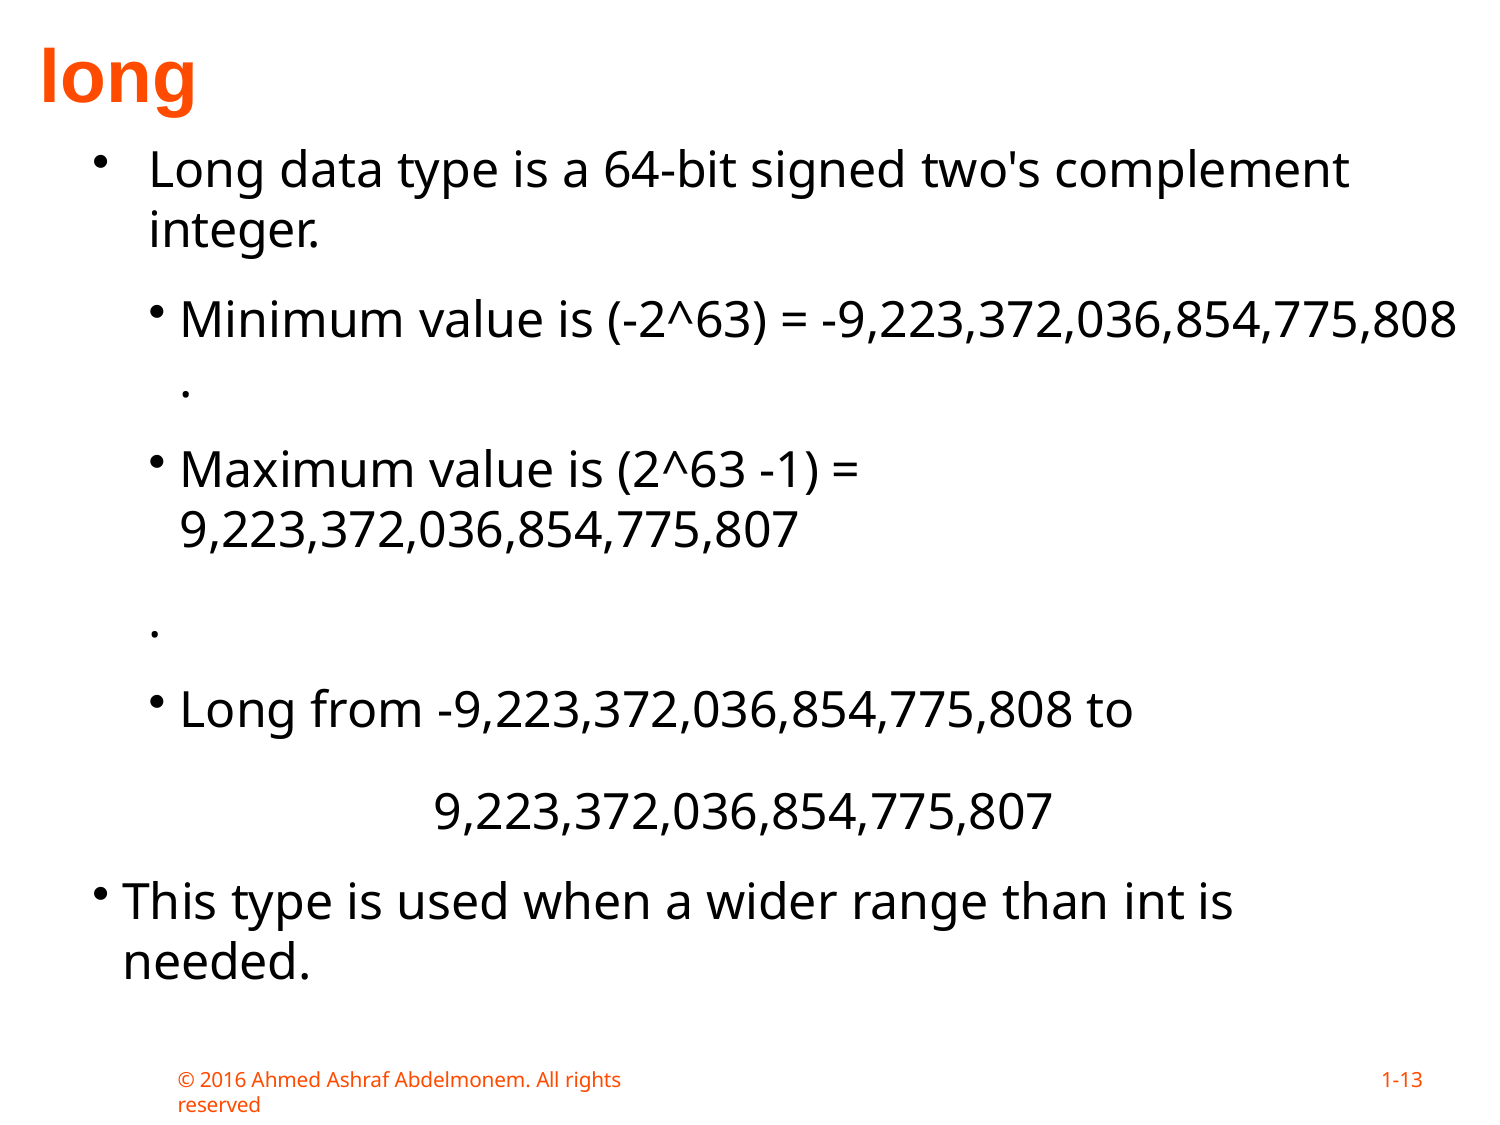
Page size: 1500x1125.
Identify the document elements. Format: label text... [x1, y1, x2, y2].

text_box Long data type is a 64-bit signed two's complement integer. Minimum value is (-2^63) = -9,223,372,036,854,775,808 . Maximum value is (2^63 -1) = 9,223,372,036,854,775,807 . Long from -9,223,372,036,854,775,808 to 9,223,372,036,854,775,807 This type is used when a wider range than int is needed. If you don’t write the value the value will be Default value 0 Example : int a = 100000L, int b = -200000L [90, 105, 1465, 1125]
title long [37, 25, 201, 216]
